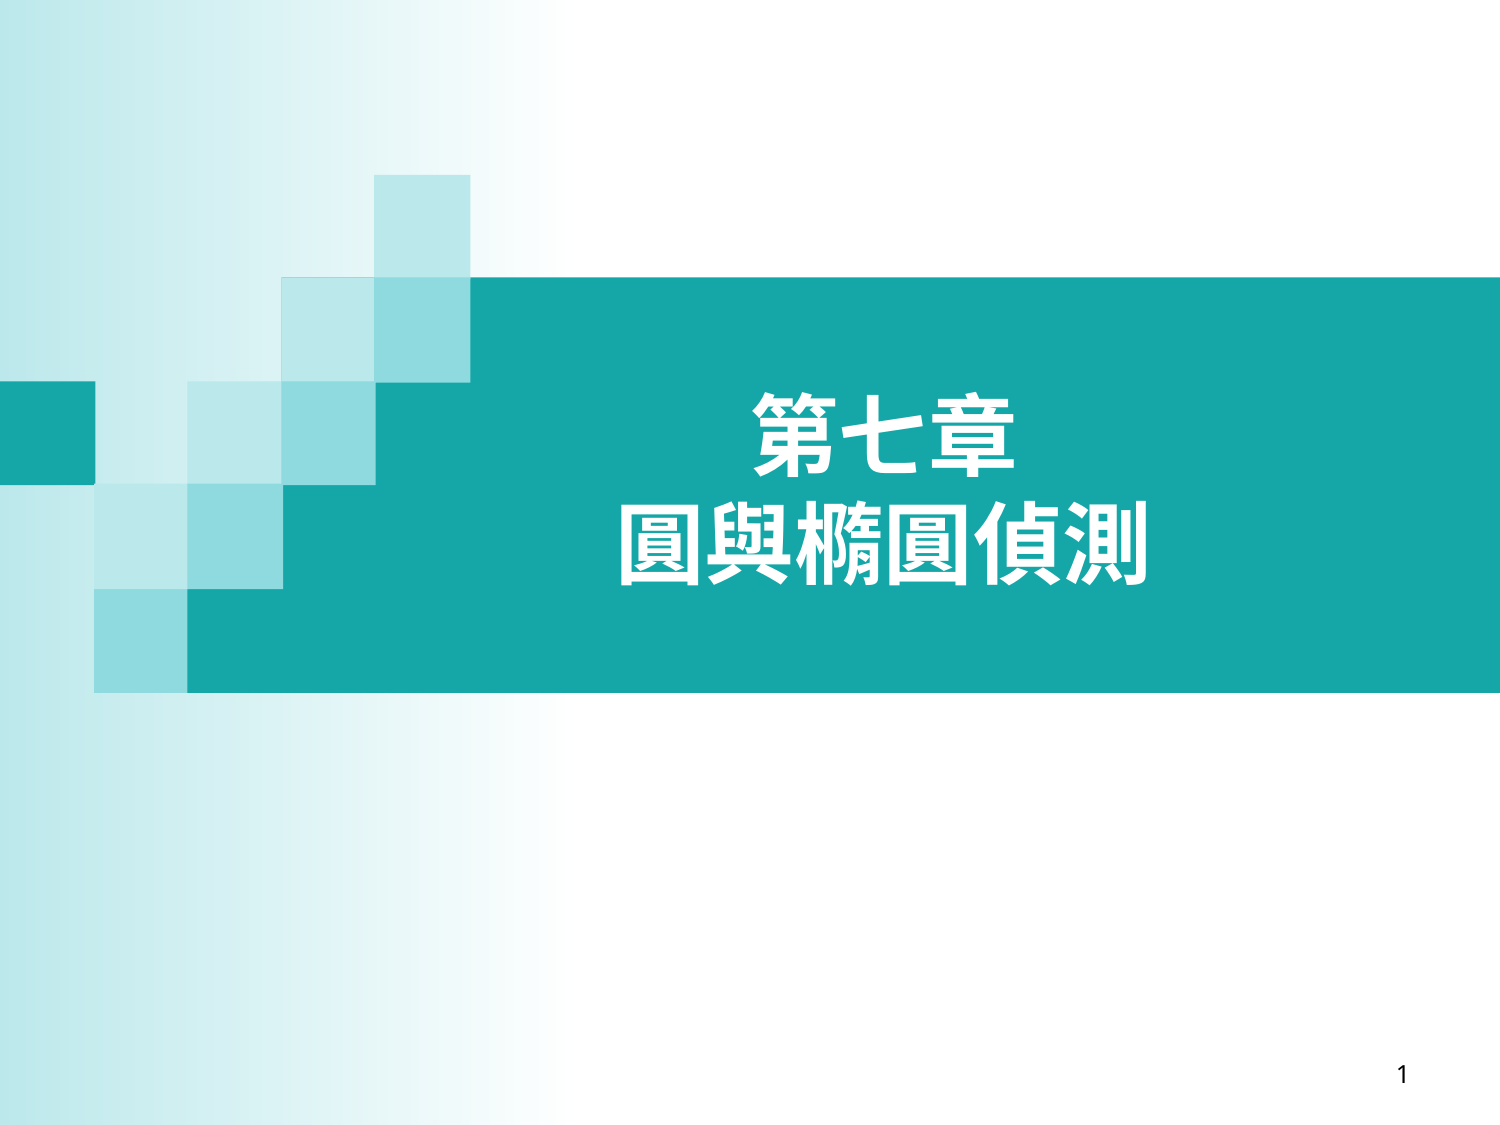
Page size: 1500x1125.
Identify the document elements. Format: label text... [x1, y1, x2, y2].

title 第七章 圓與橢圓偵測 [273, 306, 1495, 669]
slide_number 1 [1074, 1024, 1426, 1101]
